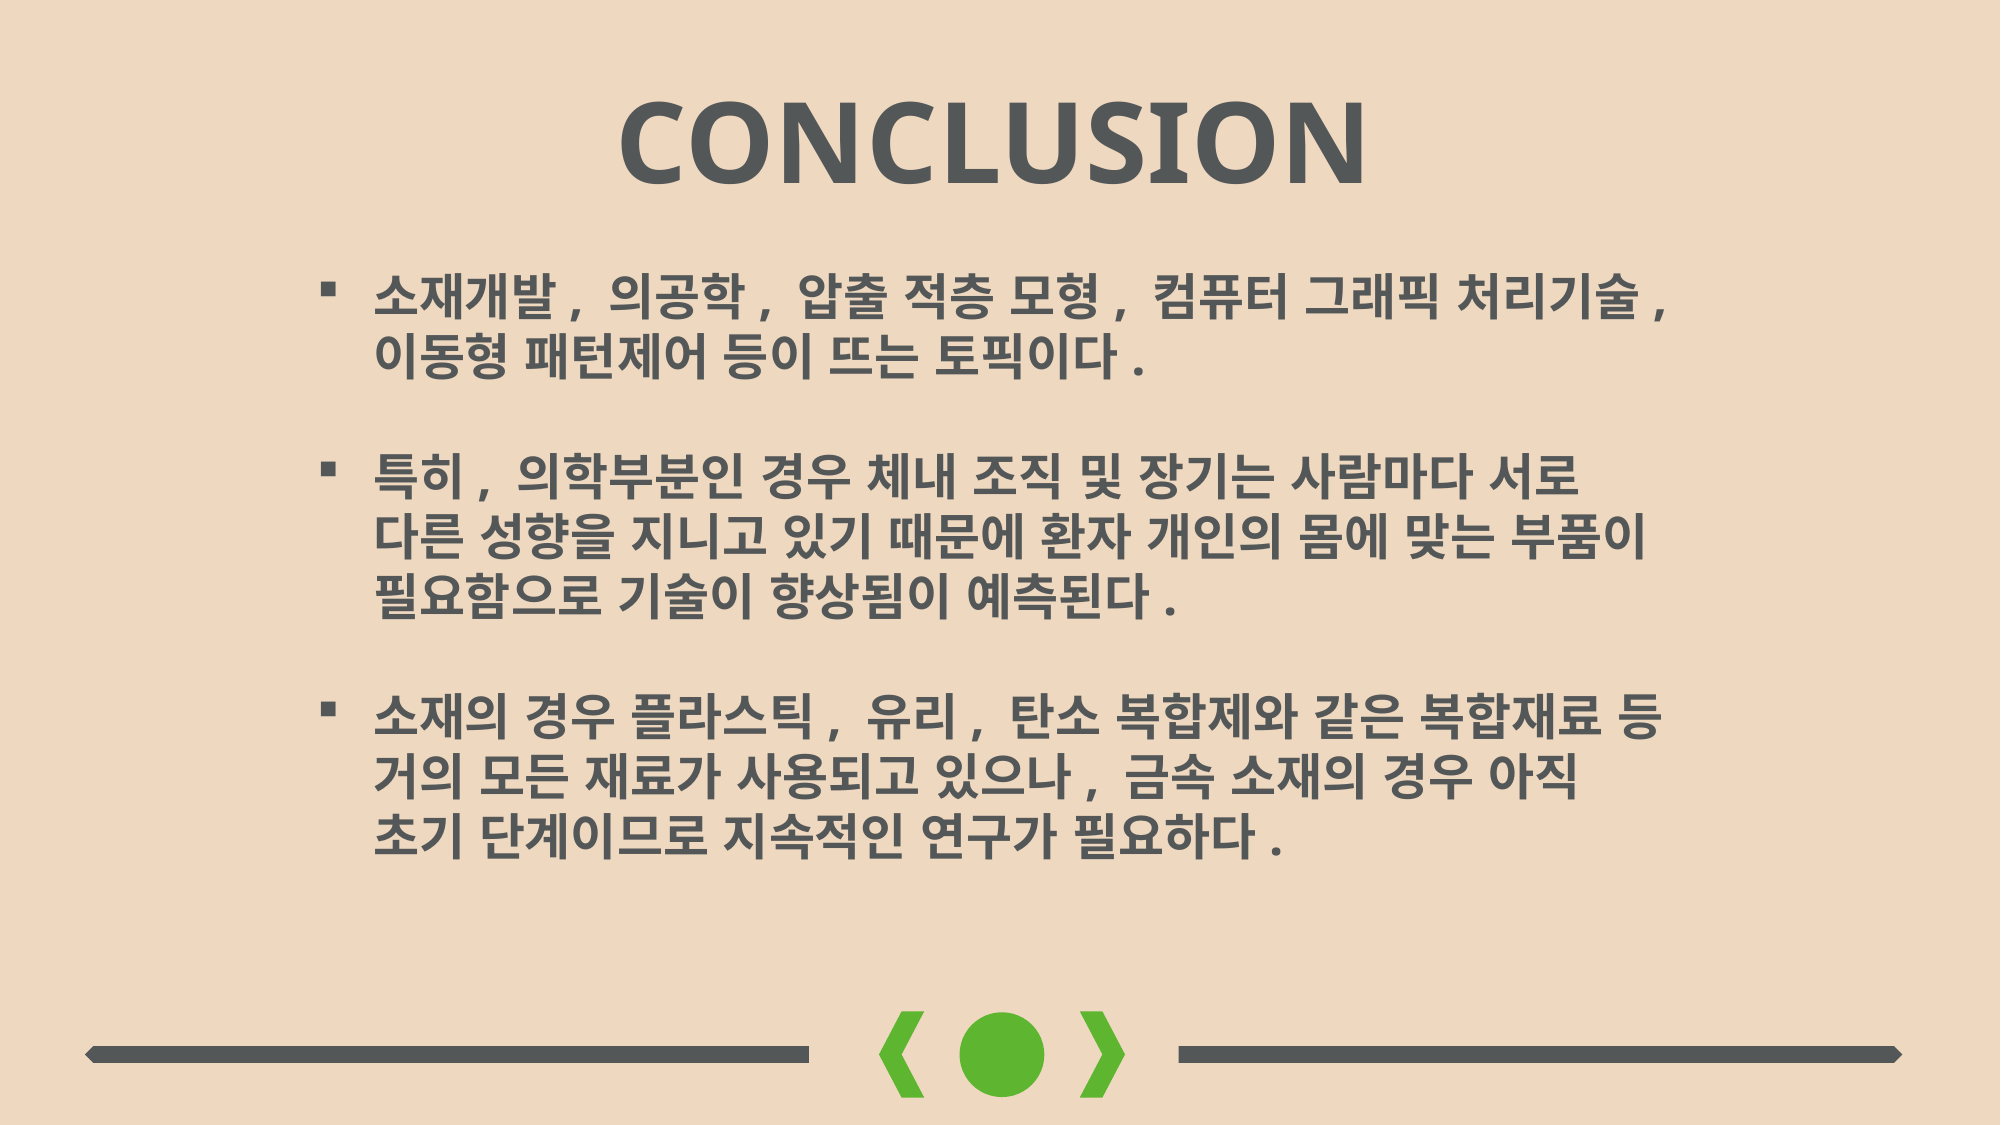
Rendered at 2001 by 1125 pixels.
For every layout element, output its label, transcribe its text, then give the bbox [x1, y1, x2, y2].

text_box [878, 1011, 1125, 1098]
text_box [83, 1045, 810, 1065]
text_box [1177, 1045, 1904, 1065]
text_box 소재개발, 의공학, 압출 적층 모형, 컴퓨터 그래픽 처리기술, 이동형 패턴제어 등이 뜨는 토픽이다. 특히, 의학부분인 경우 체내 조직 및 장기는 사람마다 서로 다른 성향을 지니고 있기 때문에 환자 개인의 몸에 맞는 부품이 필요함으로 기술이 향상됨이 예측된다. 소재의 경우 플라스틱, 유리, 탄소 복합제와 같은 복합재료 등 거의 모든 재료가 사용되고 있으나, 금속 소재의 경우 아직 초기 단계이므로 지속적인 연구가 필요하다. [302, 257, 1698, 873]
text_box CONCLUSION [601, 63, 1388, 214]
